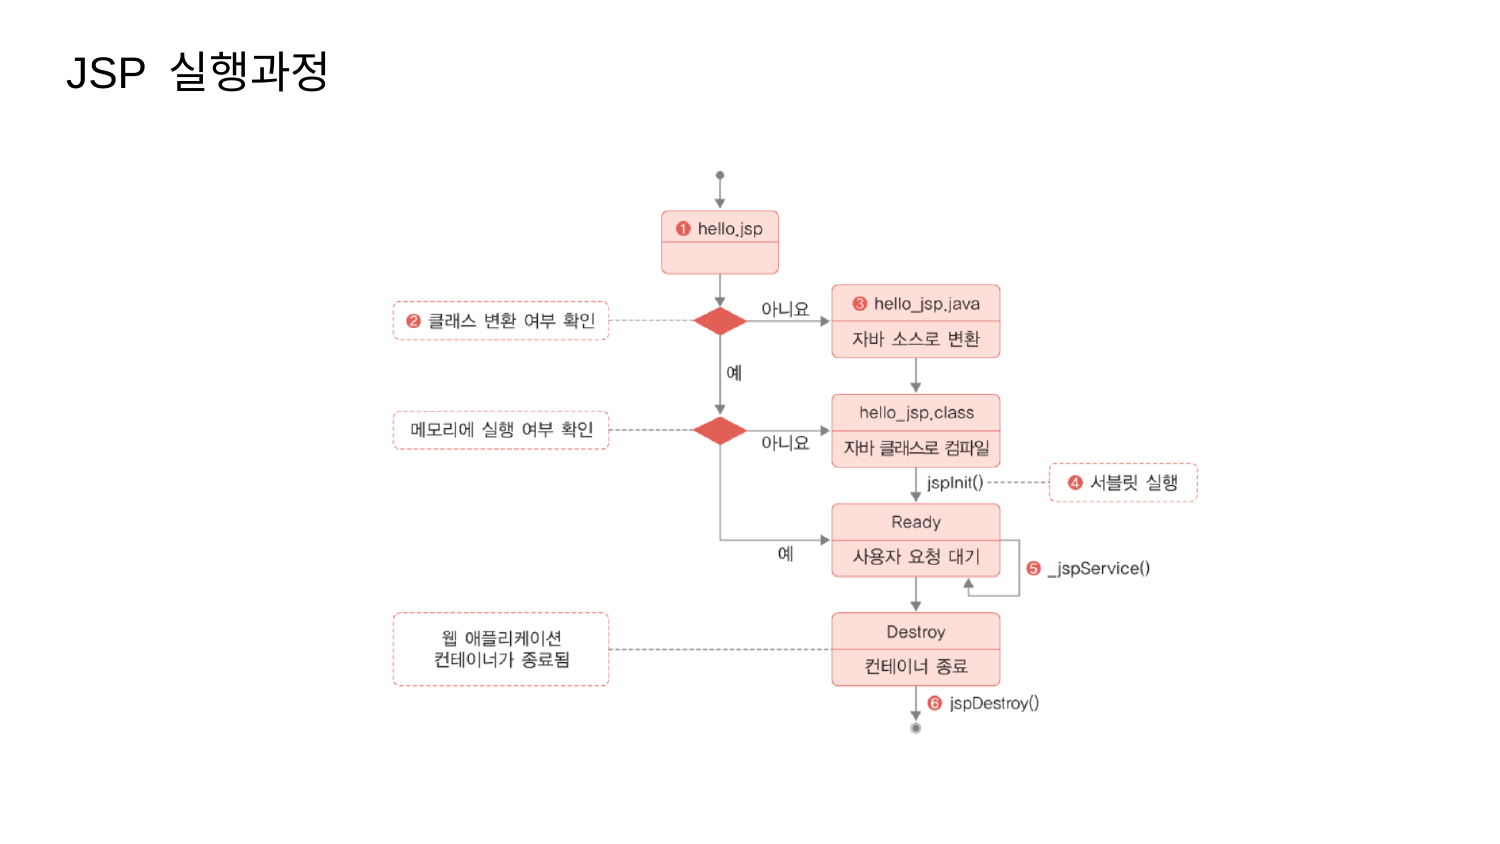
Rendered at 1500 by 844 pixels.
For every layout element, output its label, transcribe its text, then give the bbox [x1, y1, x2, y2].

text_box JSP 실행과정 [51, 33, 1449, 128]
picture [342, 153, 1233, 745]
